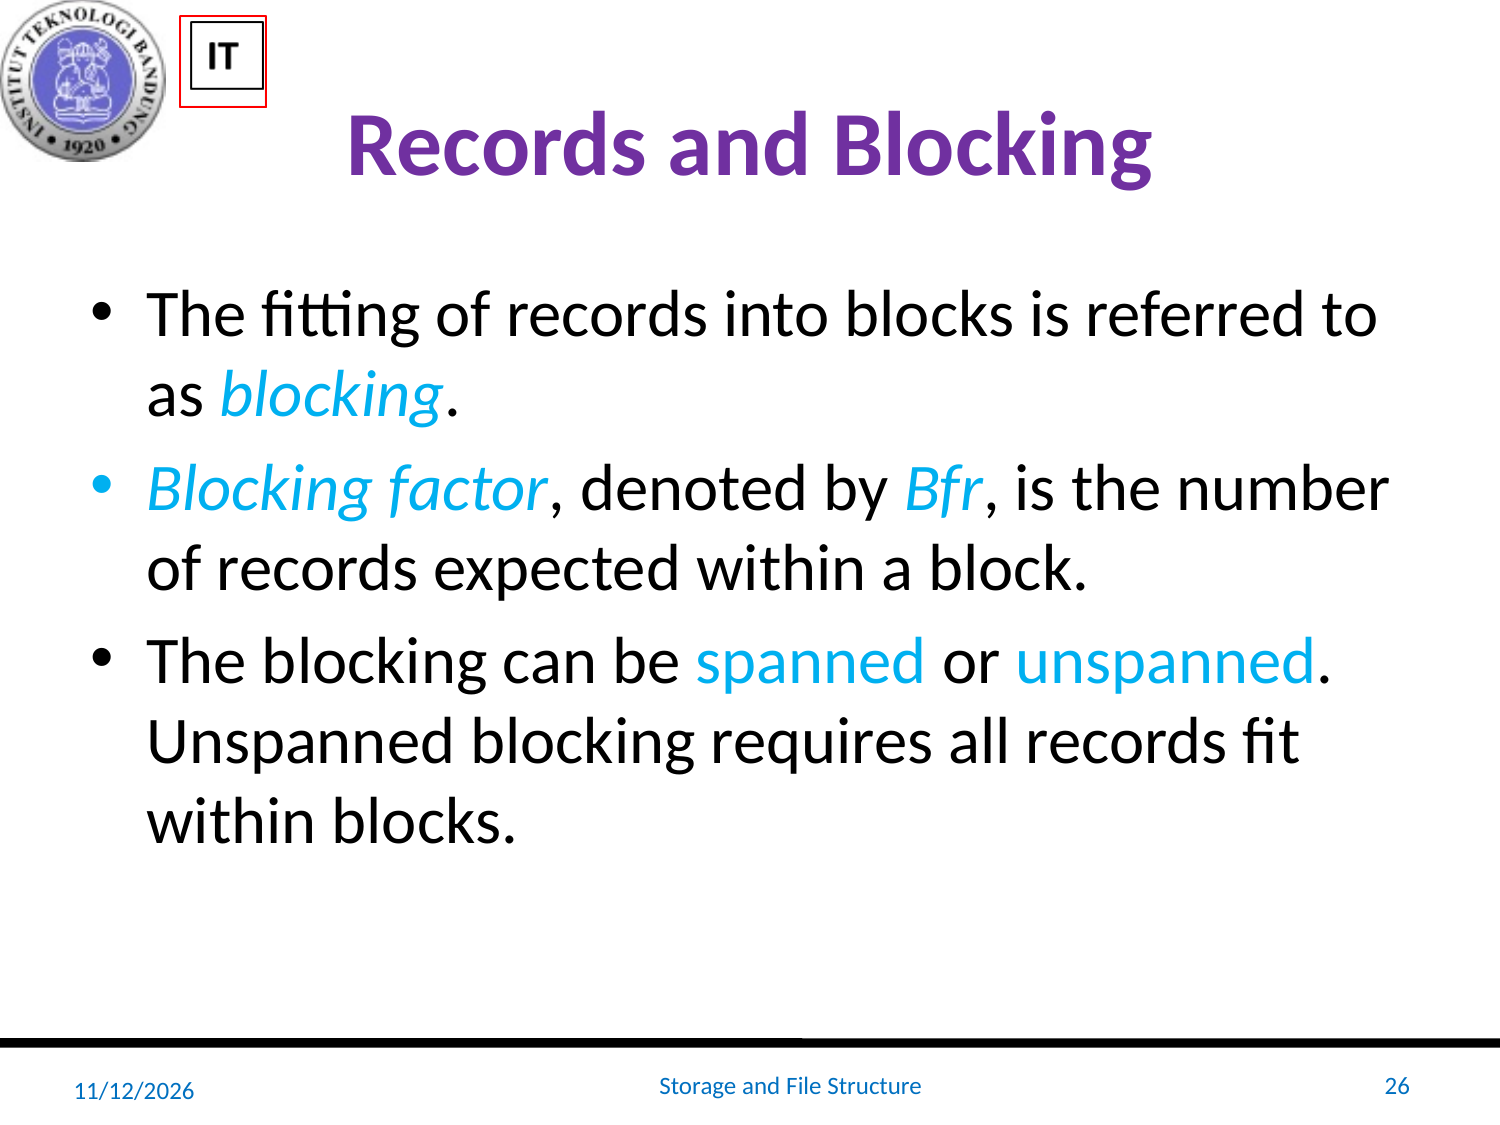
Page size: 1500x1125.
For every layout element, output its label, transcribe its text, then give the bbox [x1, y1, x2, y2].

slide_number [58, 1054, 223, 1125]
footer Storage and File Structure [246, 1054, 1336, 1115]
picture [0, 0, 166, 162]
slide_number 26 [1359, 1054, 1425, 1115]
title Records and Blocking [75, 45, 1425, 233]
picture [178, 14, 267, 108]
list The fitting of records into blocks is referred to as blocking. Blocking factor, denoted by Bfr, is the number of records expected within a block. The blocking can be spanned or unspanned. Unspanned blocking requires all records fit within blocks. [75, 262, 1425, 1005]
